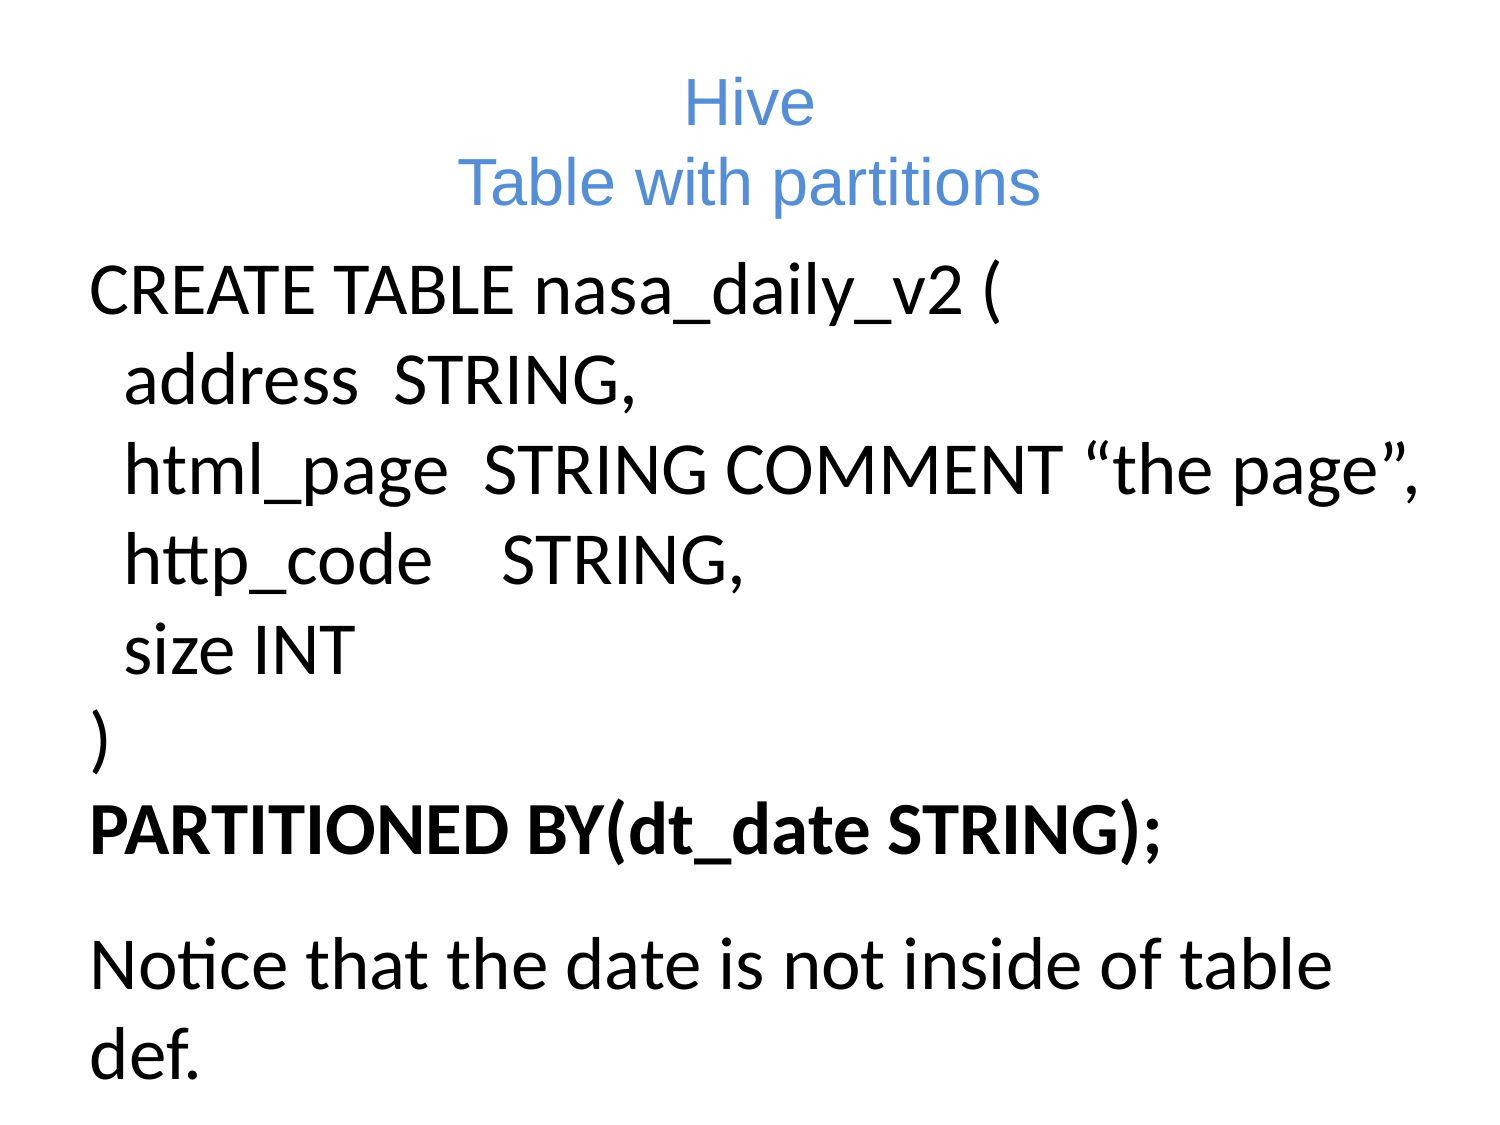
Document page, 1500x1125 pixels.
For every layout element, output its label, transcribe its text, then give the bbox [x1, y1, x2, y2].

title Hive Table with partitions [75, 45, 1425, 232]
text_box CREATE TABLE nasa_daily_v2 ( address STRING, html_page STRING COMMENT “the page”, http_code STRING, size INT ) PARTITIONED BY(dt_date STRING); Notice that the date is not inside of table def. [75, 232, 1462, 1103]
